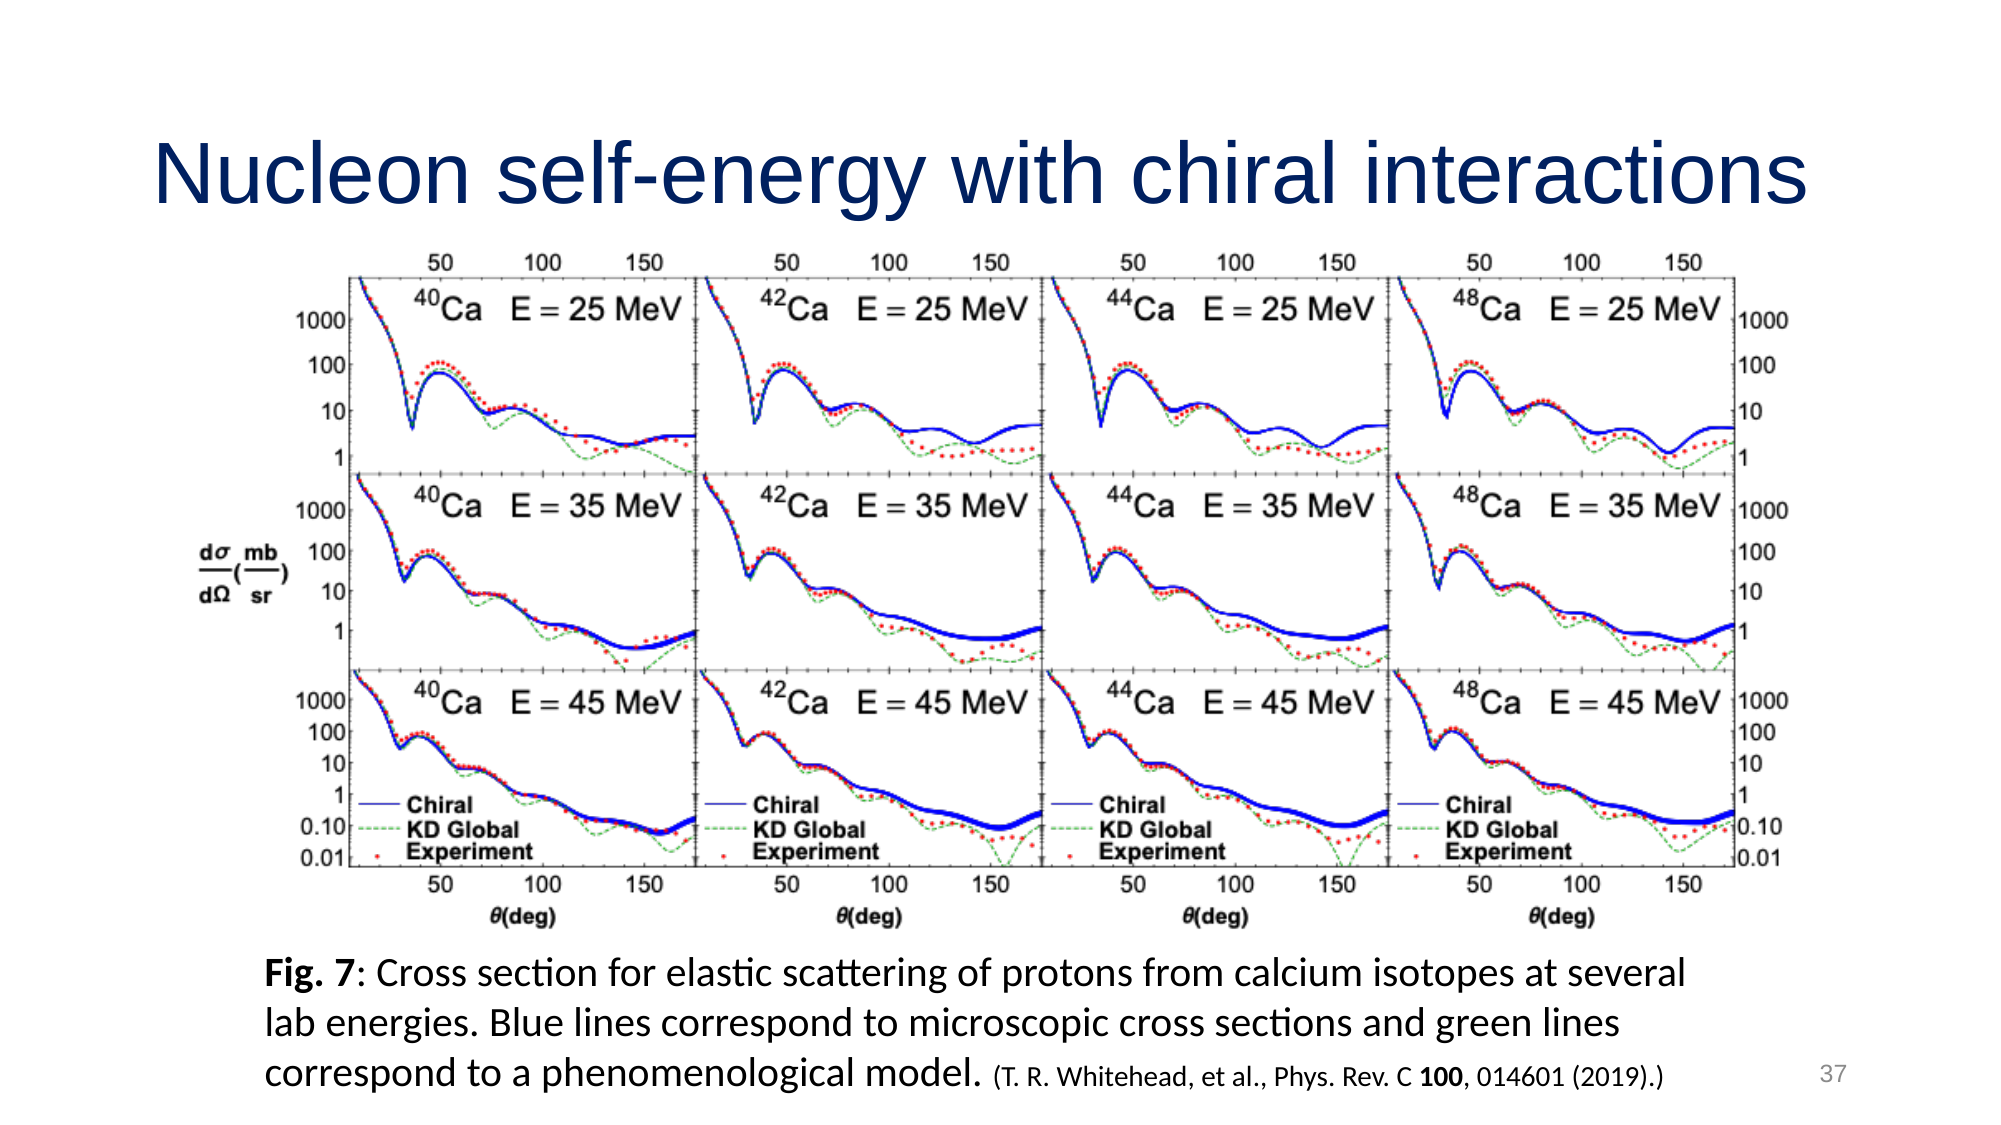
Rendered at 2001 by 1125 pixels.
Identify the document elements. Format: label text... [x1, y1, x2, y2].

title Nucleon self-energy with chiral interactions [137, 59, 1863, 278]
slide_number 37 [1412, 1042, 1863, 1103]
text_box Fig. 7: Cross section for elastic scattering of protons from calcium isotopes at several lab energies. Blue lines correspond to microscopic cross sections and green lines correspond to a phenomenological model. (T. R. Whitehead, et al., Phys. Rev. C 100, 014601 (2019).) [249, 939, 1750, 1125]
picture [193, 233, 1807, 939]
